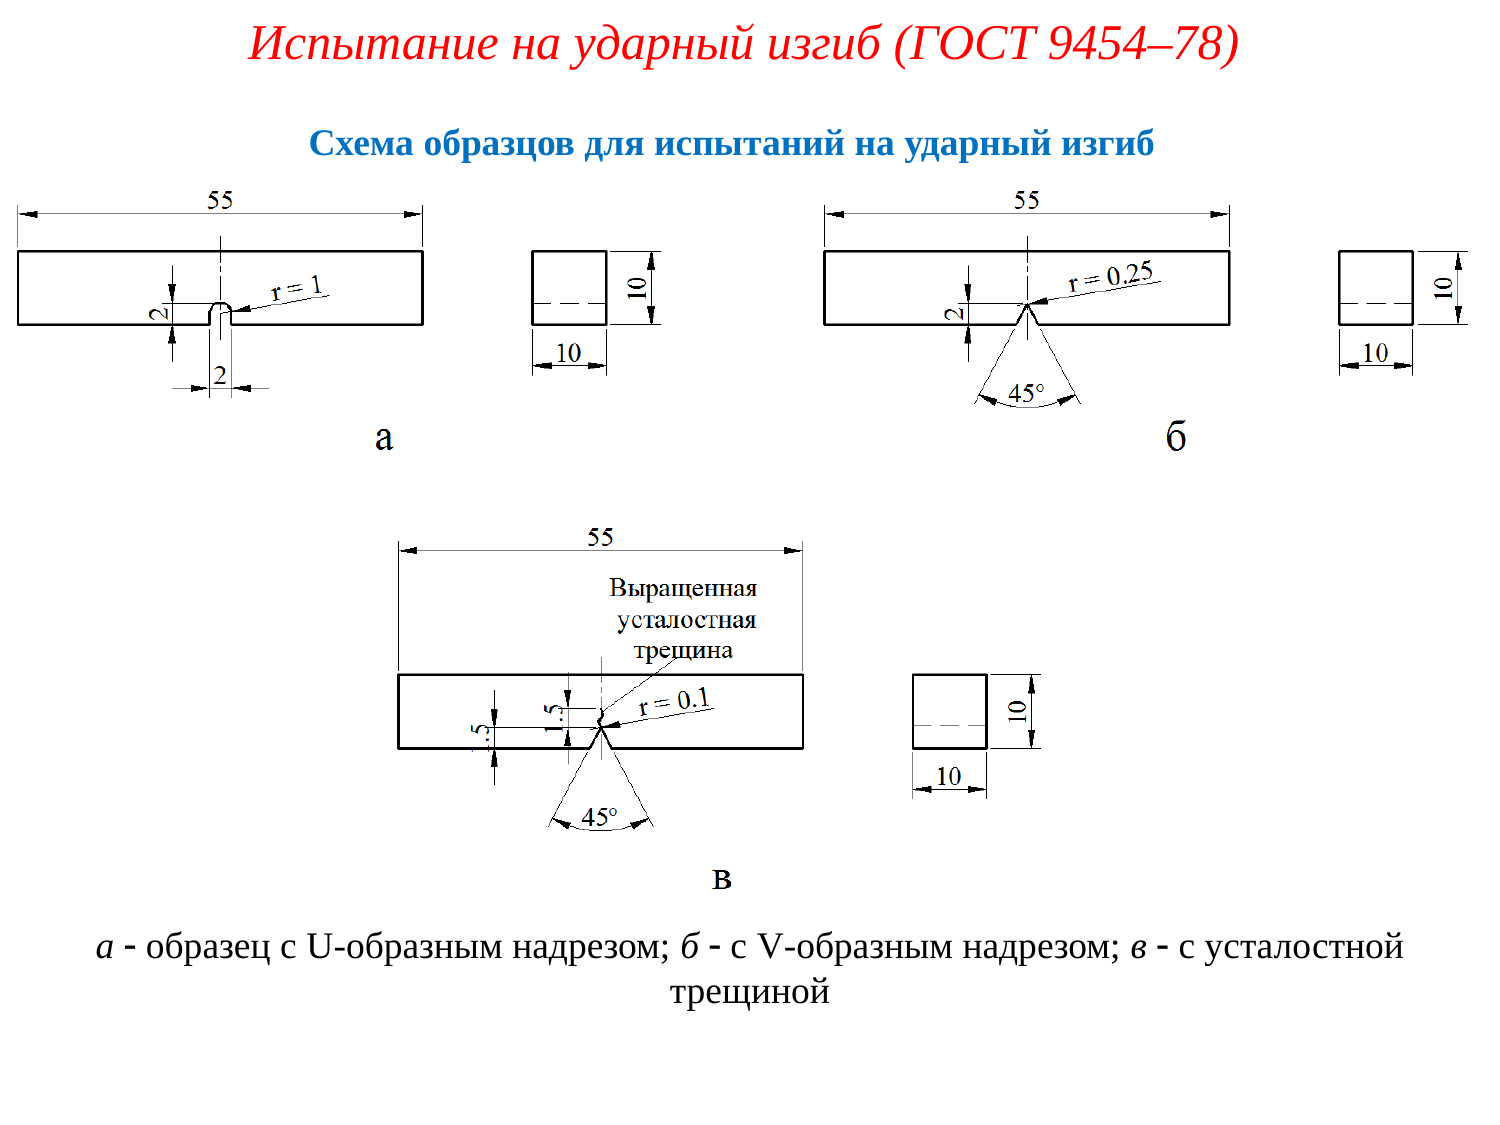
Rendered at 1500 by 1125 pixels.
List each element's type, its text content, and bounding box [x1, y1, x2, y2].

text_box Испытание на ударный изгиб (ГОСТ 9454–78) [100, 2, 1400, 78]
text_box Схема образцов для испытаний на ударный изгиб [277, 110, 1187, 170]
text_box а  образец с U-образным надрезом; б  с V-образным надрезом; в  с усталостной трещиной [17, 913, 1483, 1019]
picture [5, 180, 1483, 894]
